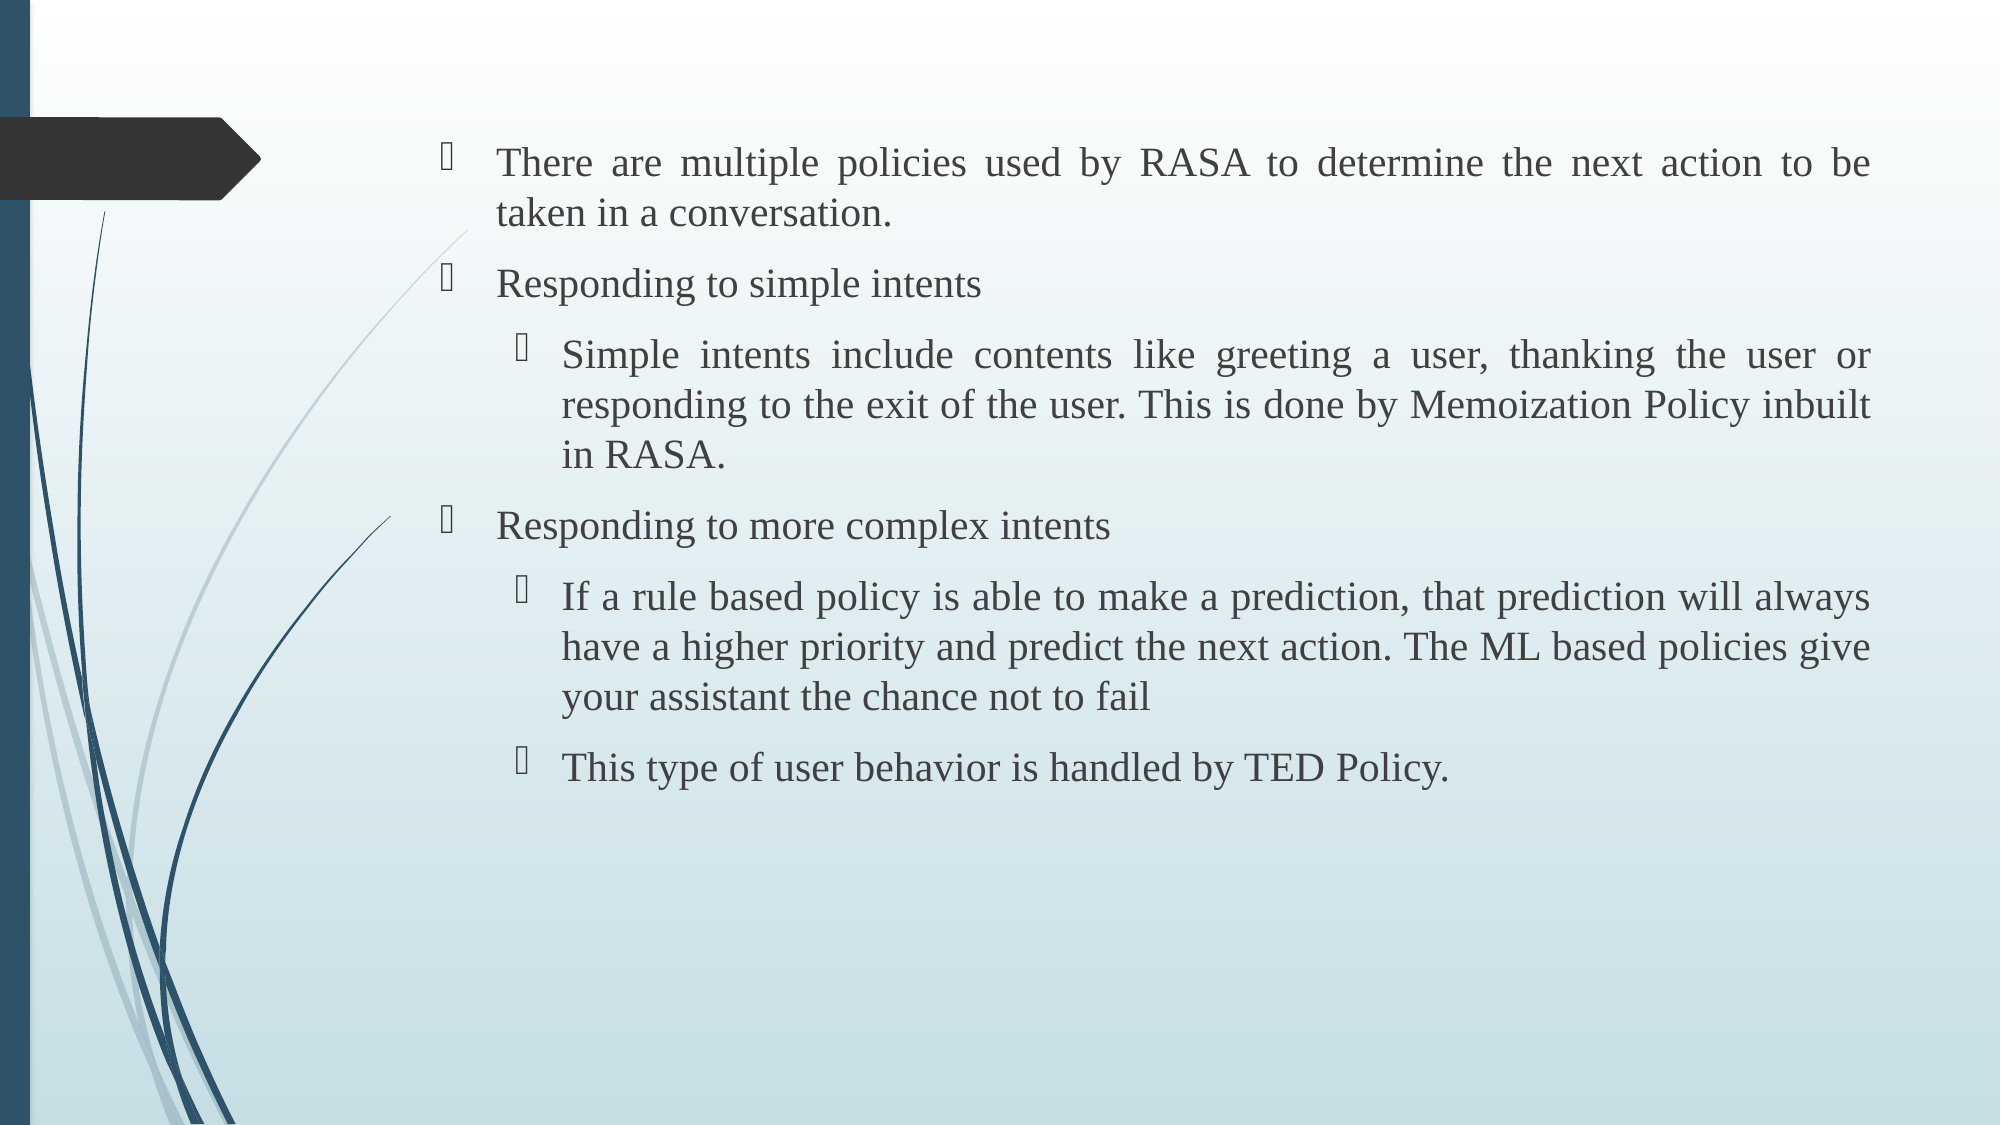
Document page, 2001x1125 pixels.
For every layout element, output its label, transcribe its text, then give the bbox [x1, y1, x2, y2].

list There are multiple policies used by RASA to determine the next action to be taken in a conversation. Responding to simple intents Simple intents include contents like greeting a user, thanking the user or responding to the exit of the user. This is done by Memoization Policy inbuilt in RASA. Responding to more complex intents If a rule based policy is able to make a prediction, that prediction will always have a higher priority and predict the next action. The ML based policies give your assistant the chance not to fail This type of user behavior is handled by TED Policy. [424, 127, 1888, 970]
